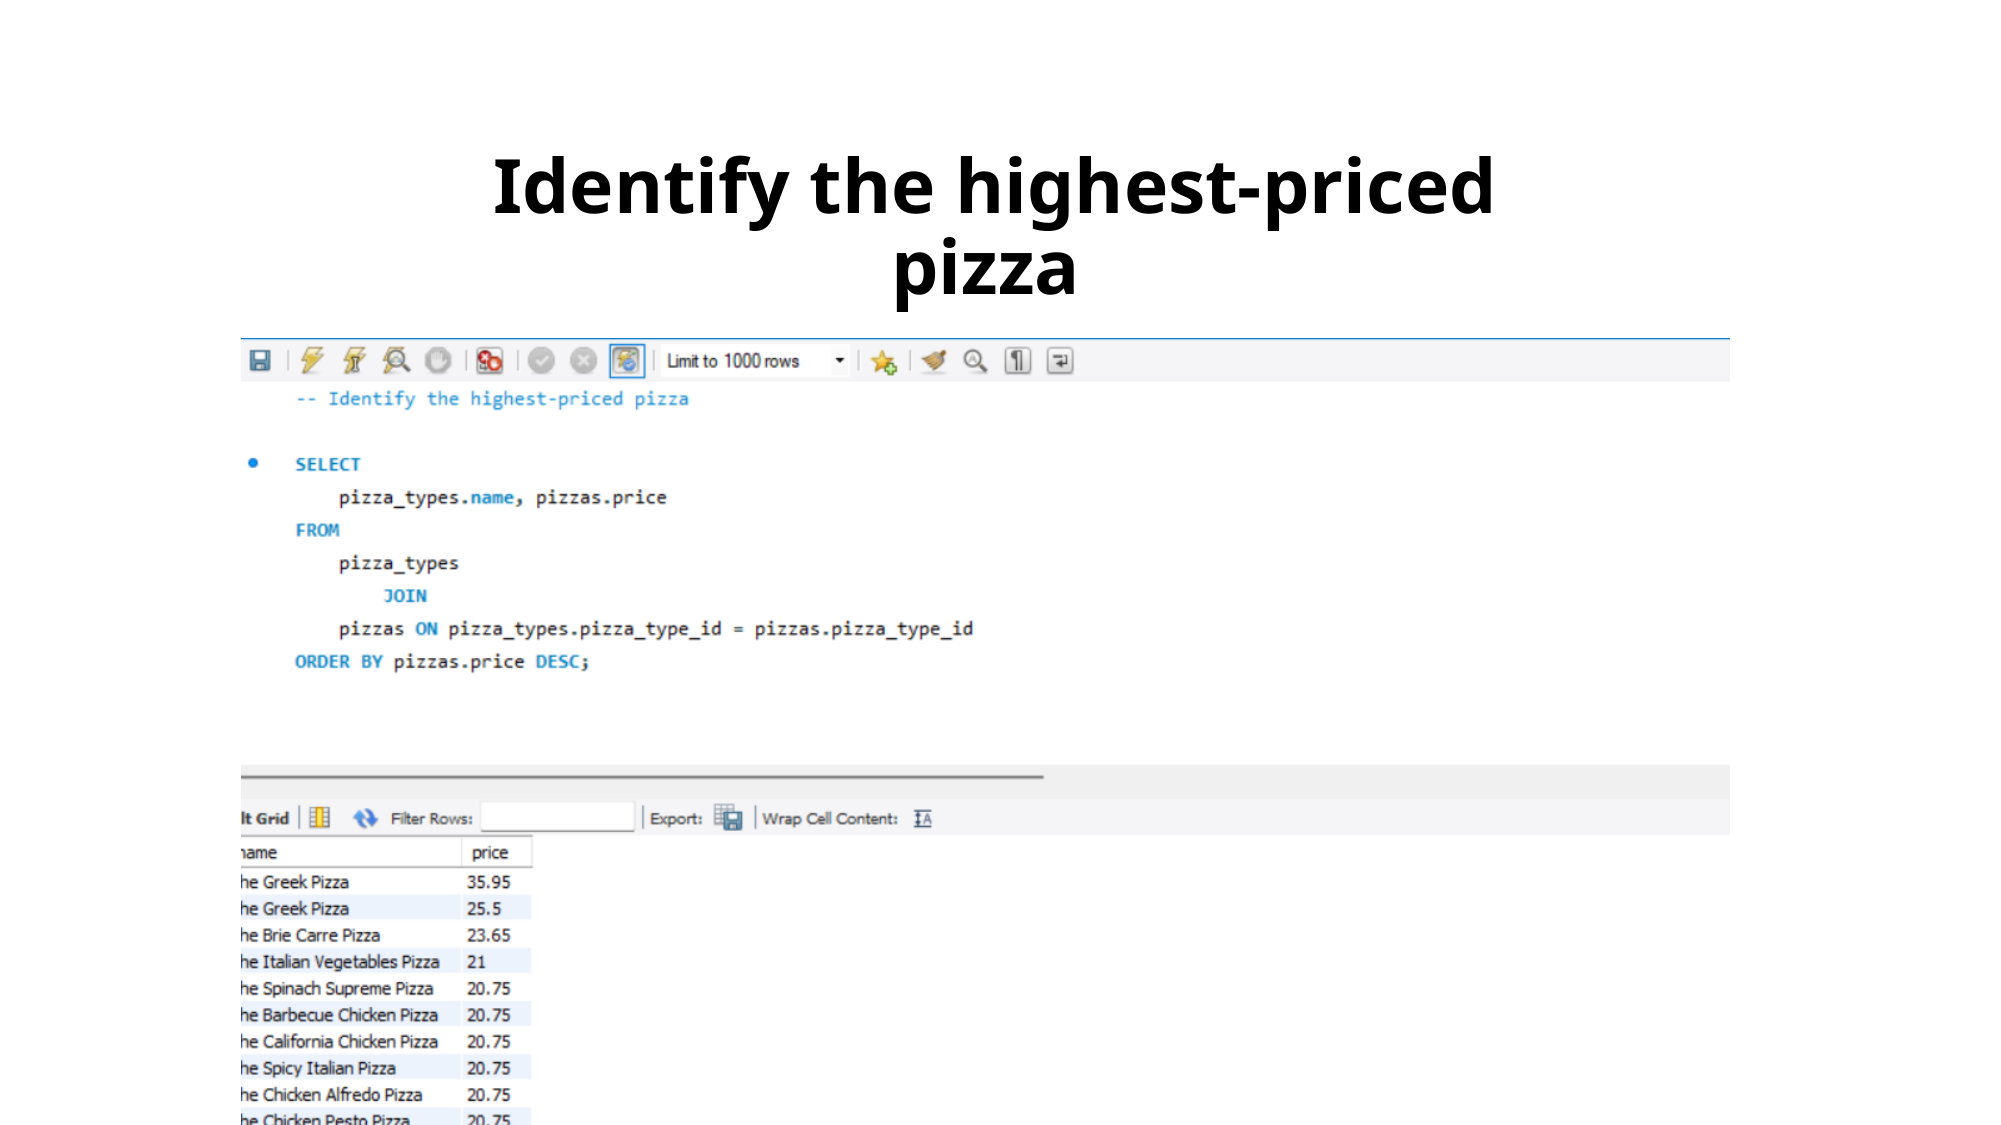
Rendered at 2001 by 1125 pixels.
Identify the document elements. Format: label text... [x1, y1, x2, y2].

title Identify the highest-priced pizza [387, 55, 1584, 319]
picture [241, 338, 1730, 1125]
